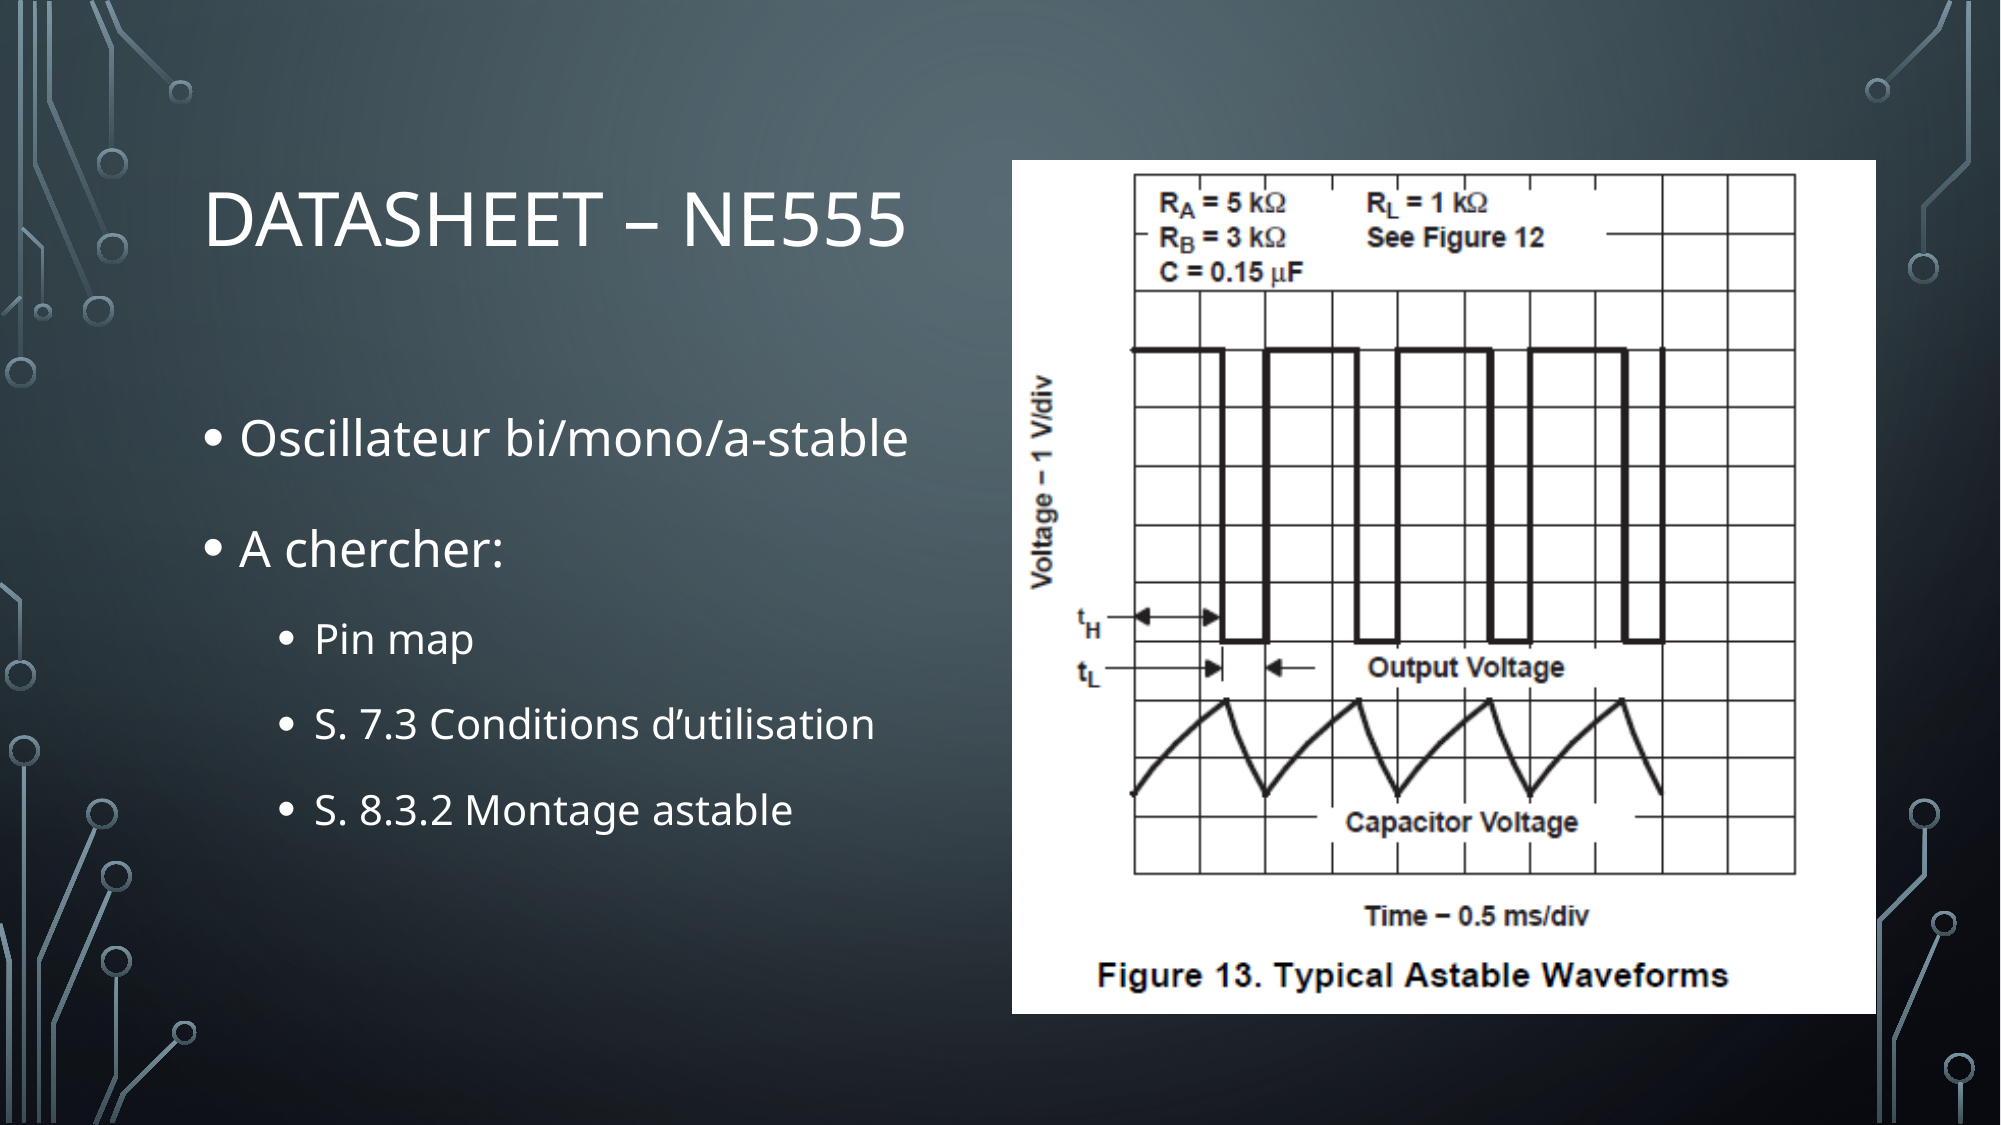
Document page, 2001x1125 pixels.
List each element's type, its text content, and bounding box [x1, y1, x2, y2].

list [1012, 160, 1876, 1014]
title Datasheet – NE555 [187, 101, 1813, 344]
list Oscillateur bi/mono/a-stable A chercher: Pin map S. 7.3 Conditions d’utilisation S. 8.3.2 Montage astable [187, 369, 988, 950]
